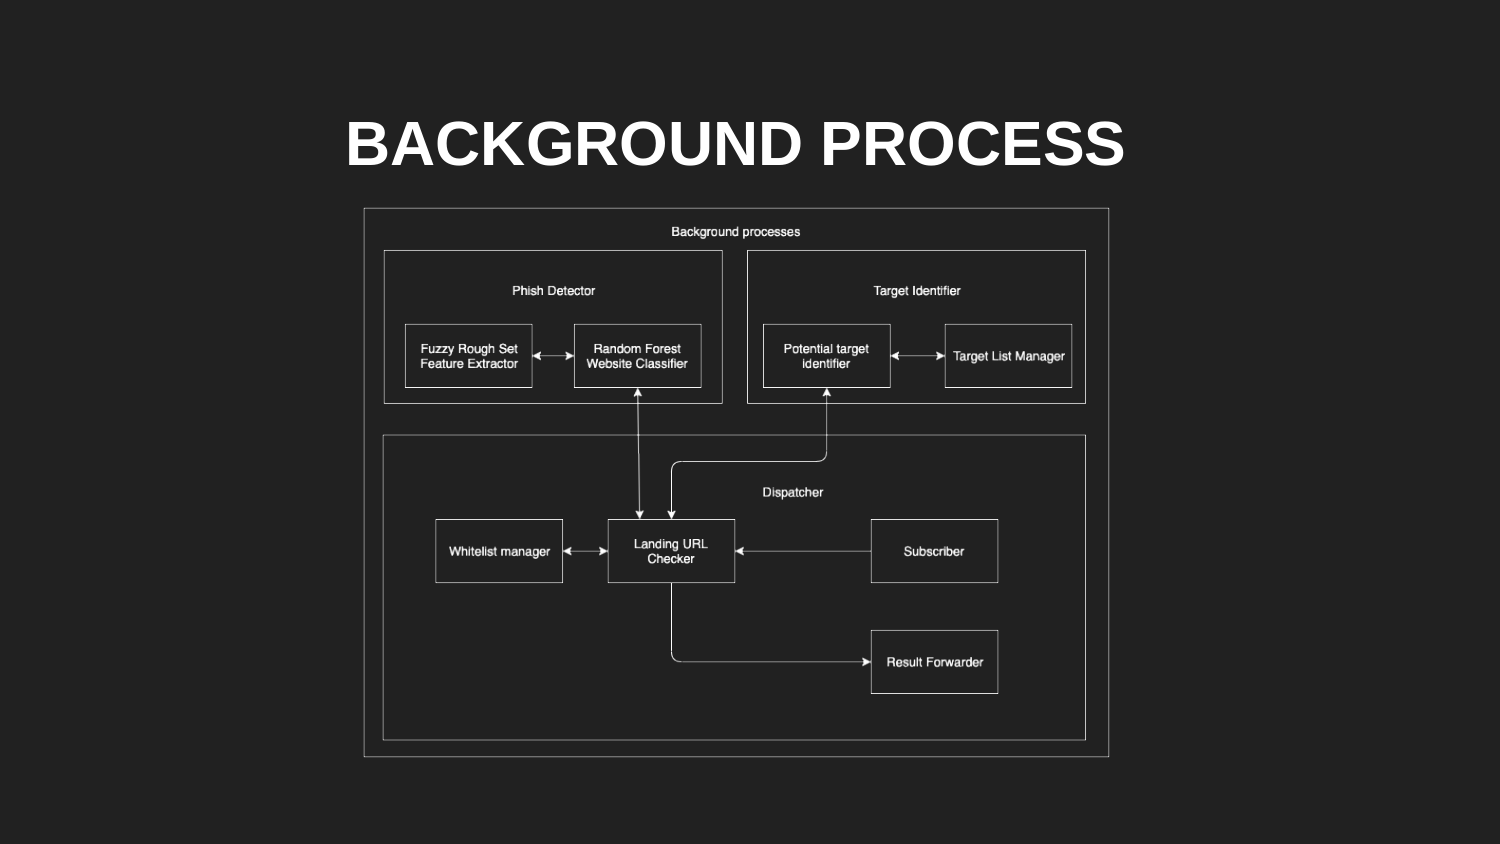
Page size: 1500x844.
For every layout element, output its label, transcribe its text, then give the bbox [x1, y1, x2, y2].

title BACKGROUND PROCESS [35, 77, 1438, 193]
picture [353, 171, 1120, 788]
